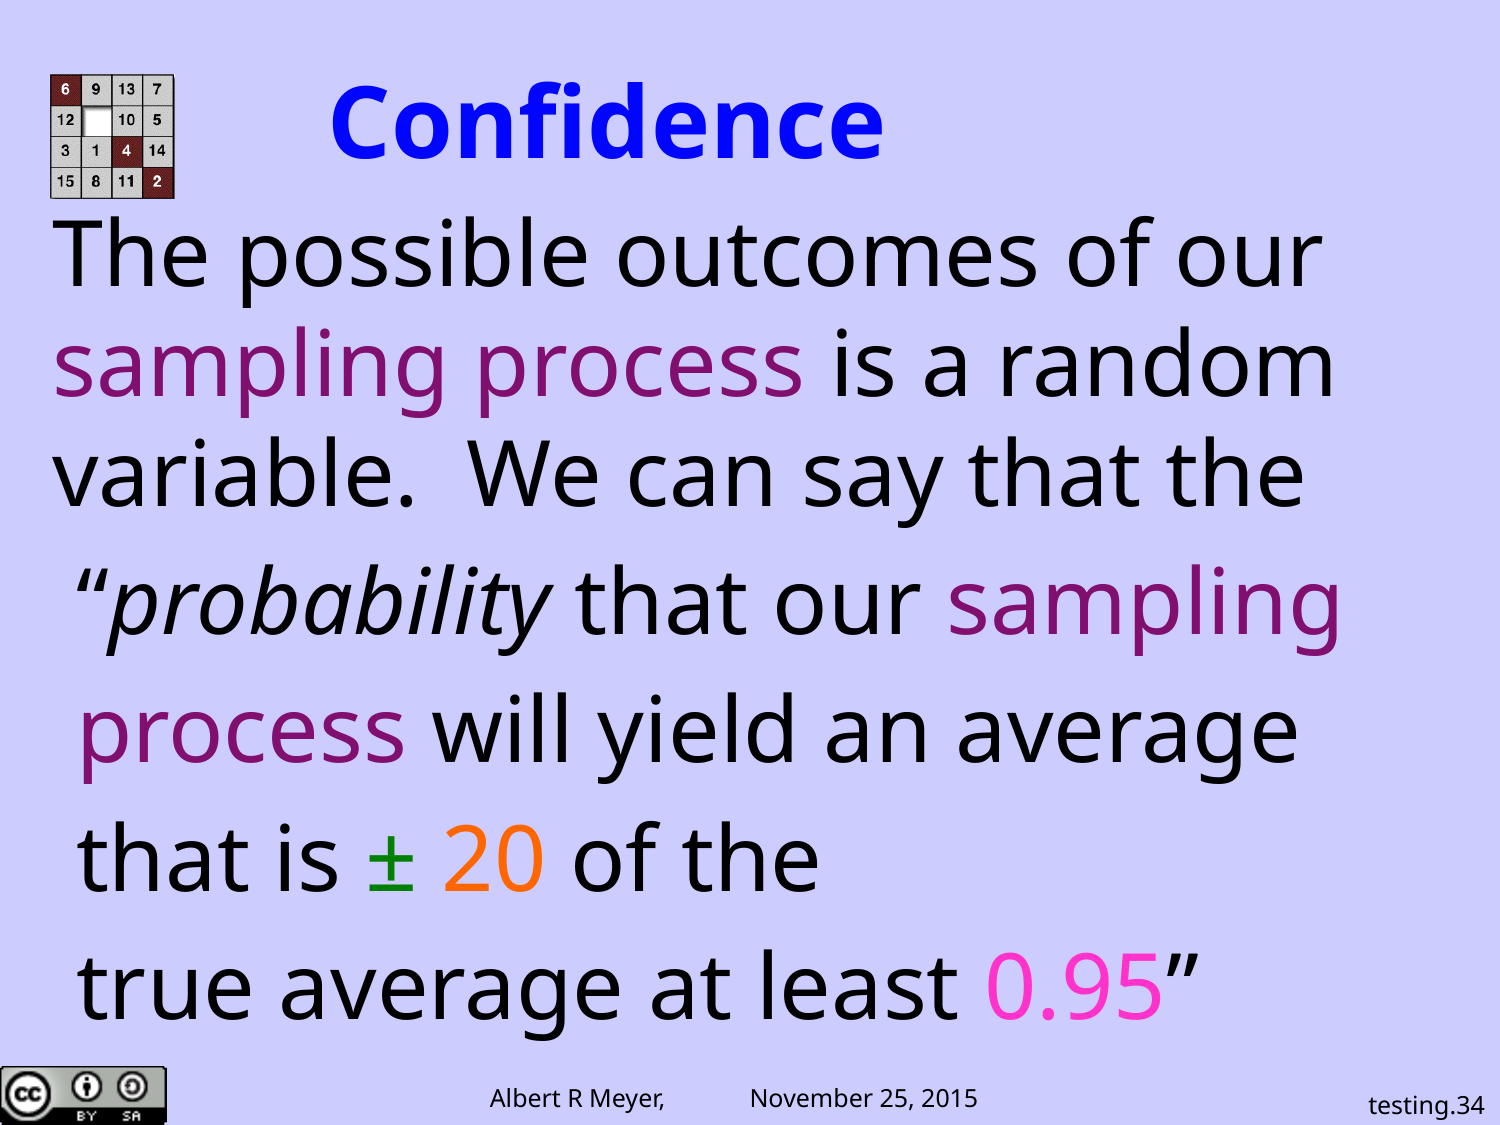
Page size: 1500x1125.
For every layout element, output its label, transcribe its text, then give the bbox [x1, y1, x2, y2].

slide_number testing.34 [1249, 1082, 1500, 1125]
picture [50, 74, 175, 187]
picture [0, 1066, 167, 1125]
title Confidence [312, 37, 1188, 201]
text_box The possible outcomes of our sampling process is a random variable. We can say that the “probability that our sampling process will yield an average that is ± 20 of the true average at least 0.95” [37, 187, 1450, 1046]
